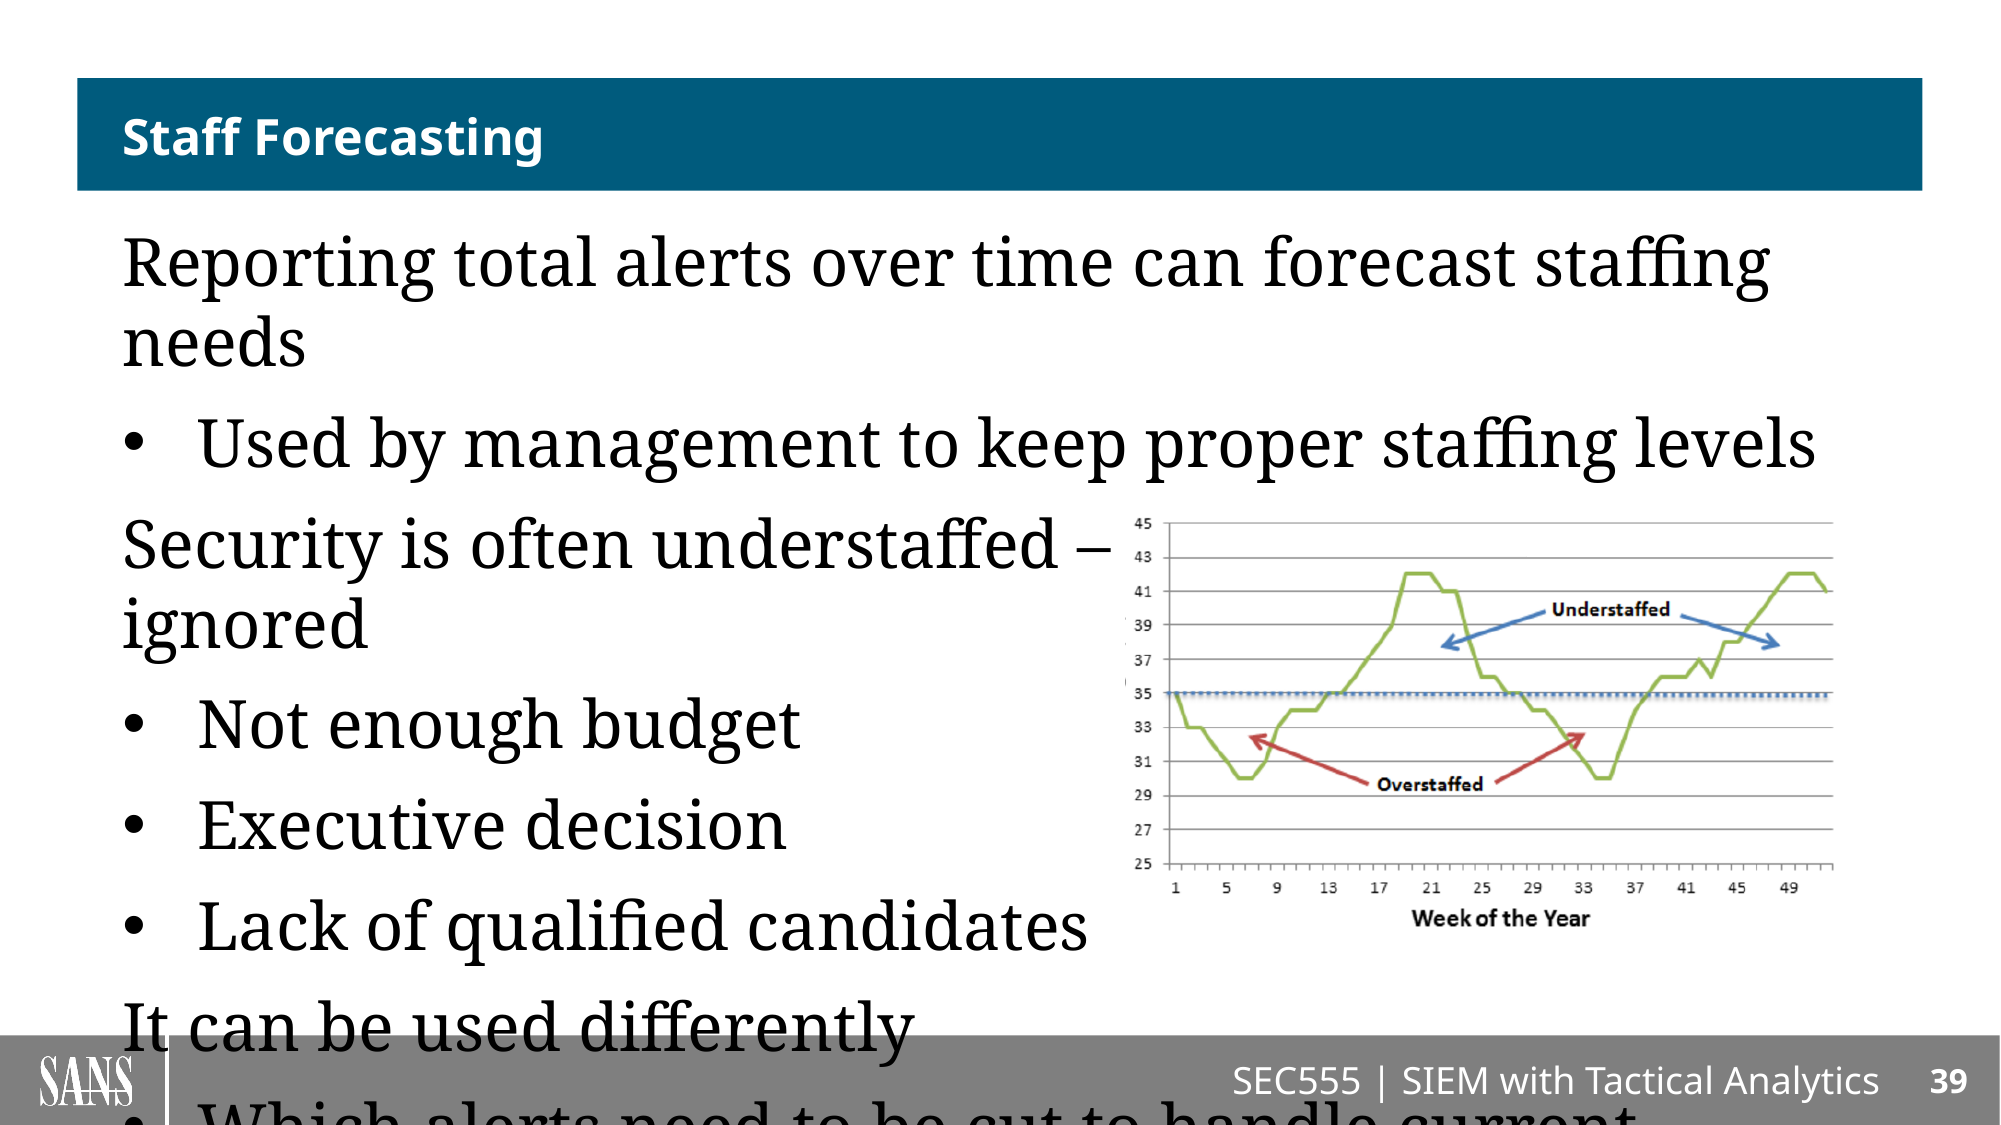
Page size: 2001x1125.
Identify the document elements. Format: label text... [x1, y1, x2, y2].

picture [1124, 512, 1838, 931]
list Reporting total alerts over time can forecast staffing needs Used by management to keep proper staffing levels Security is often understaffed – forecasting may be ignored Not enough budget Executive decision Lack of qualified candidates It can be used differently Which alerts need to be cut to handle current staffing? [107, 212, 1893, 1013]
title Staff Forecasting [107, 78, 1893, 191]
